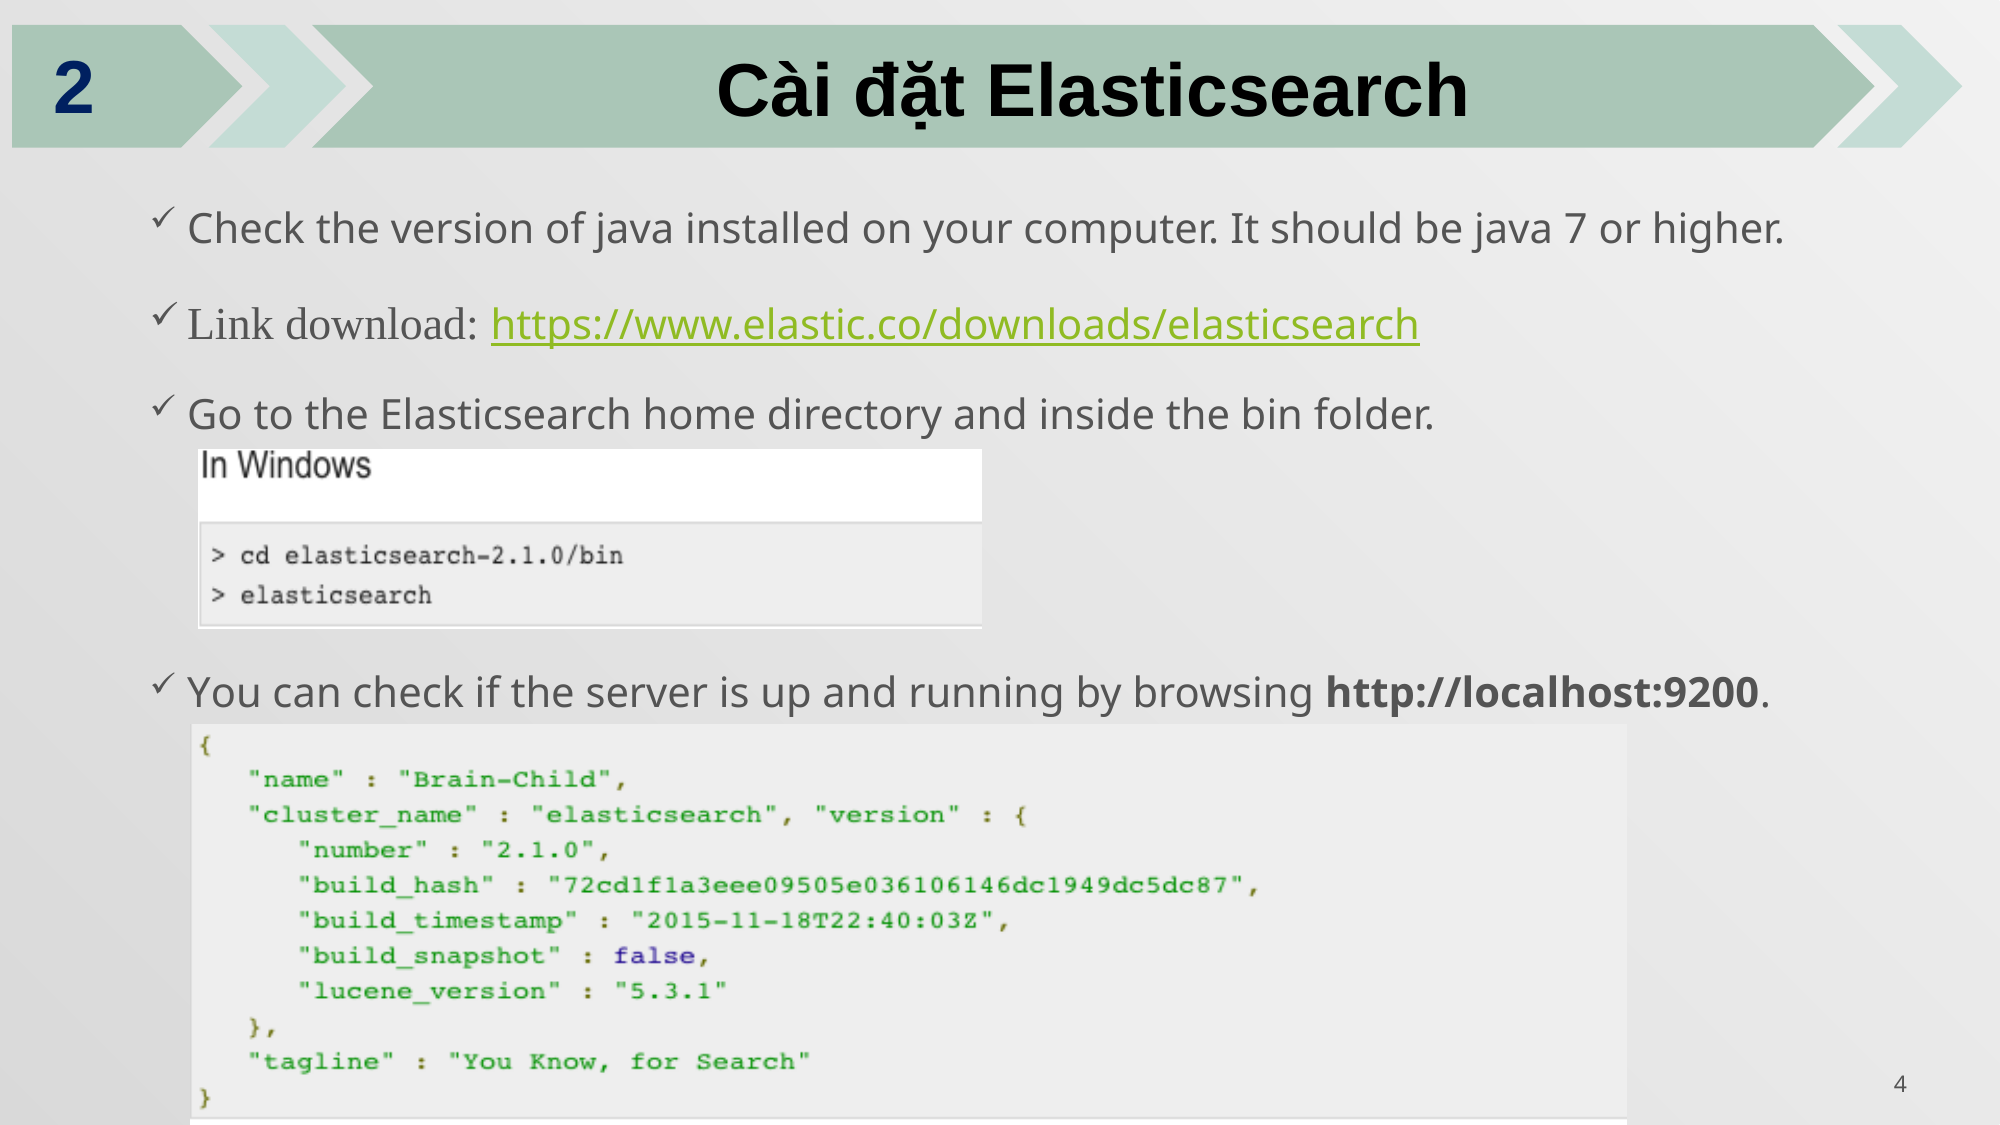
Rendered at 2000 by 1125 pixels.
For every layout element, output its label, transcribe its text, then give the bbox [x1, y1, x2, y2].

text_box [206, 23, 348, 149]
text_box Cài đặt Elasticsearch [309, 23, 1877, 149]
slide_number 4 [1734, 1070, 1923, 1101]
picture [190, 724, 1627, 1125]
text_box [1834, 23, 1964, 149]
picture [198, 449, 982, 629]
text_box 2 [38, 31, 111, 136]
list Check the version of java installed on your computer. It should be java 7 or higher. Link download: https://www.elastic.co/downloads/elasticsearch Go to the Elasticsearch home directory and inside the bin folder. You can check if the server is up and running by browsing http://localhost:9200. [127, 162, 1938, 1050]
text_box [11, 23, 244, 149]
